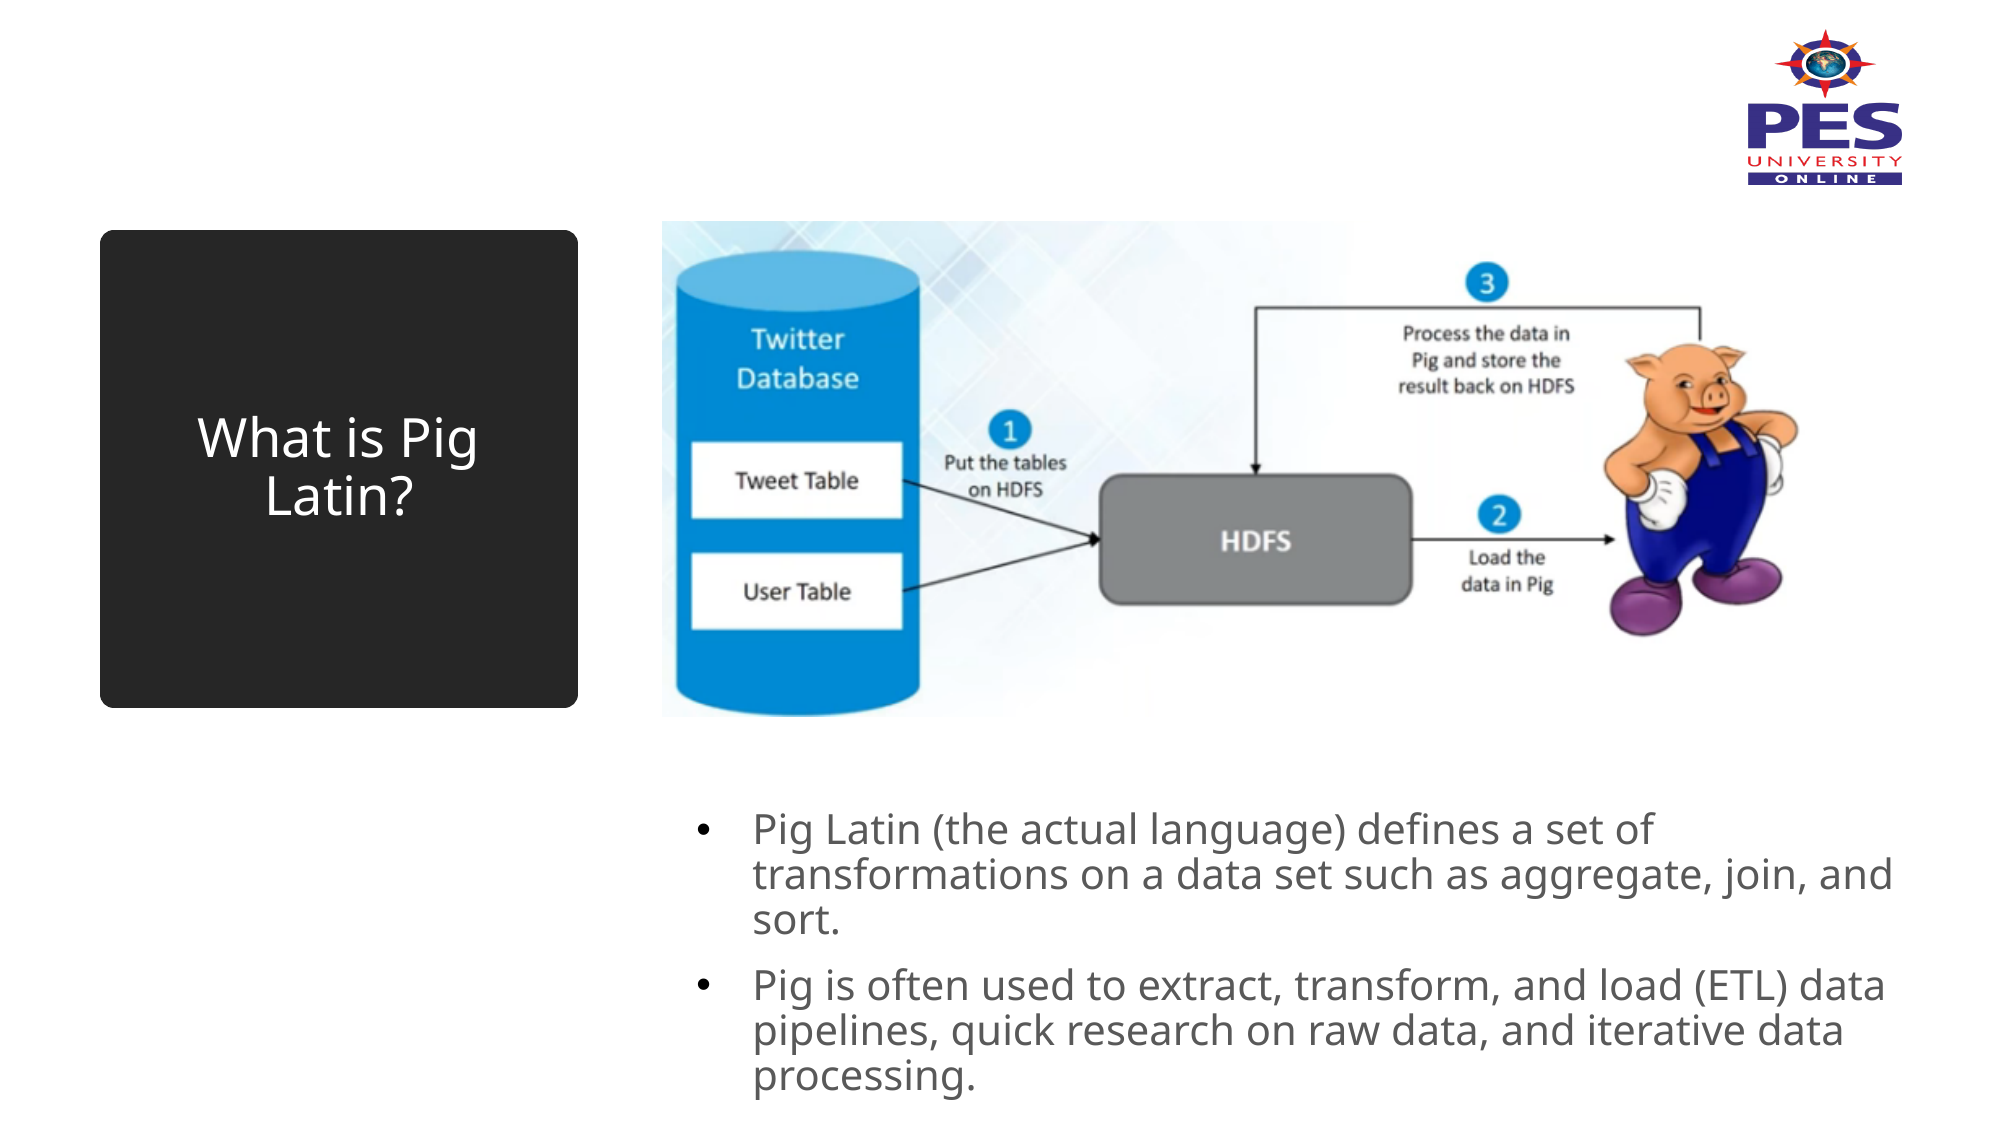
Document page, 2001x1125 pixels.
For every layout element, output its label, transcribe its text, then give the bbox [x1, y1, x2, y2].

list Pig Latin (the actual language) defines a set of transformations on a data set such as aggregate, join, and sort. Pig is often used to extract, transform, and load (ETL) data pipelines, quick research on raw data, and iterative data processing. [662, 801, 1973, 1014]
picture [1748, 29, 1902, 185]
title What is Pig Latin? [113, 243, 564, 694]
picture [662, 221, 1842, 717]
